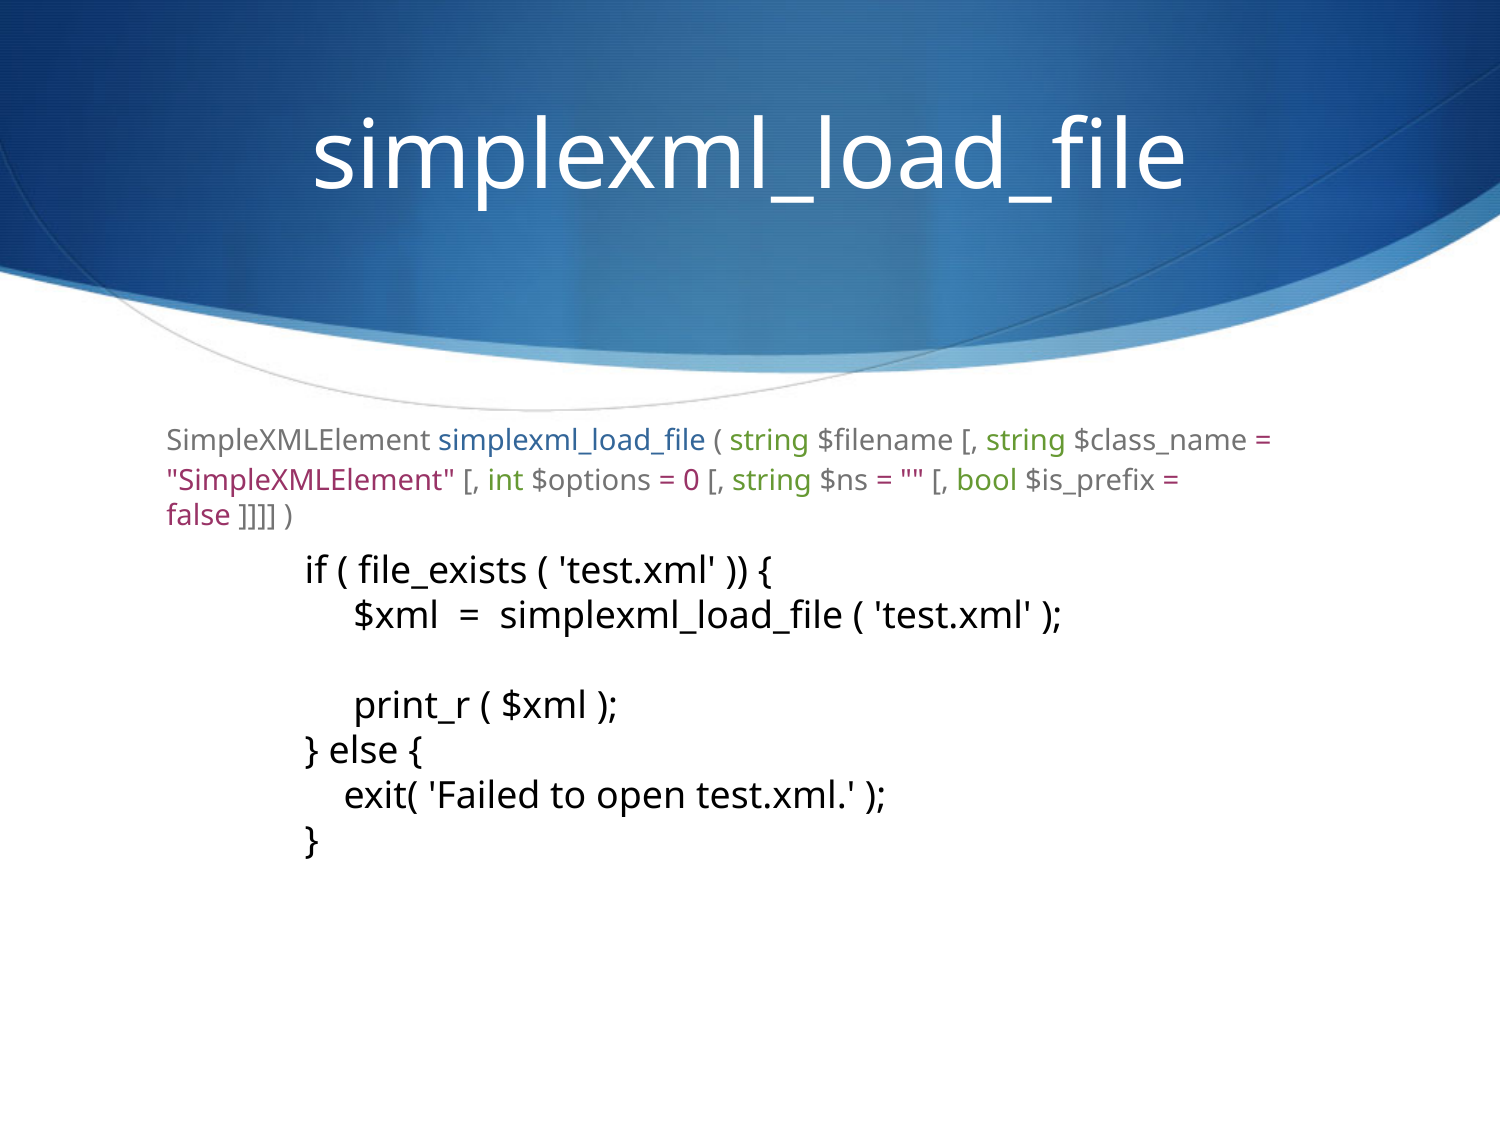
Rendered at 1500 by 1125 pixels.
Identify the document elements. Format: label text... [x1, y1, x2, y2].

picture [0, 0, 1500, 1125]
text_box SimpleXMLElement simplexml_load_file ( string $filename [, string $class_name = "SimpleXMLElement" [, int $options = 0 [, string $ns = "" [, bool $is_prefix = false ]]]] ) [151, 413, 1311, 539]
title simplexml_load_file [75, 56, 1425, 245]
text_box if ( file_exists ( 'test.xml' )) { $xml = simplexml_load_file ( 'test.xml' ); print_r ( $xml ); } else { exit( 'Failed to open test.xml.' ); } [289, 538, 1212, 869]
